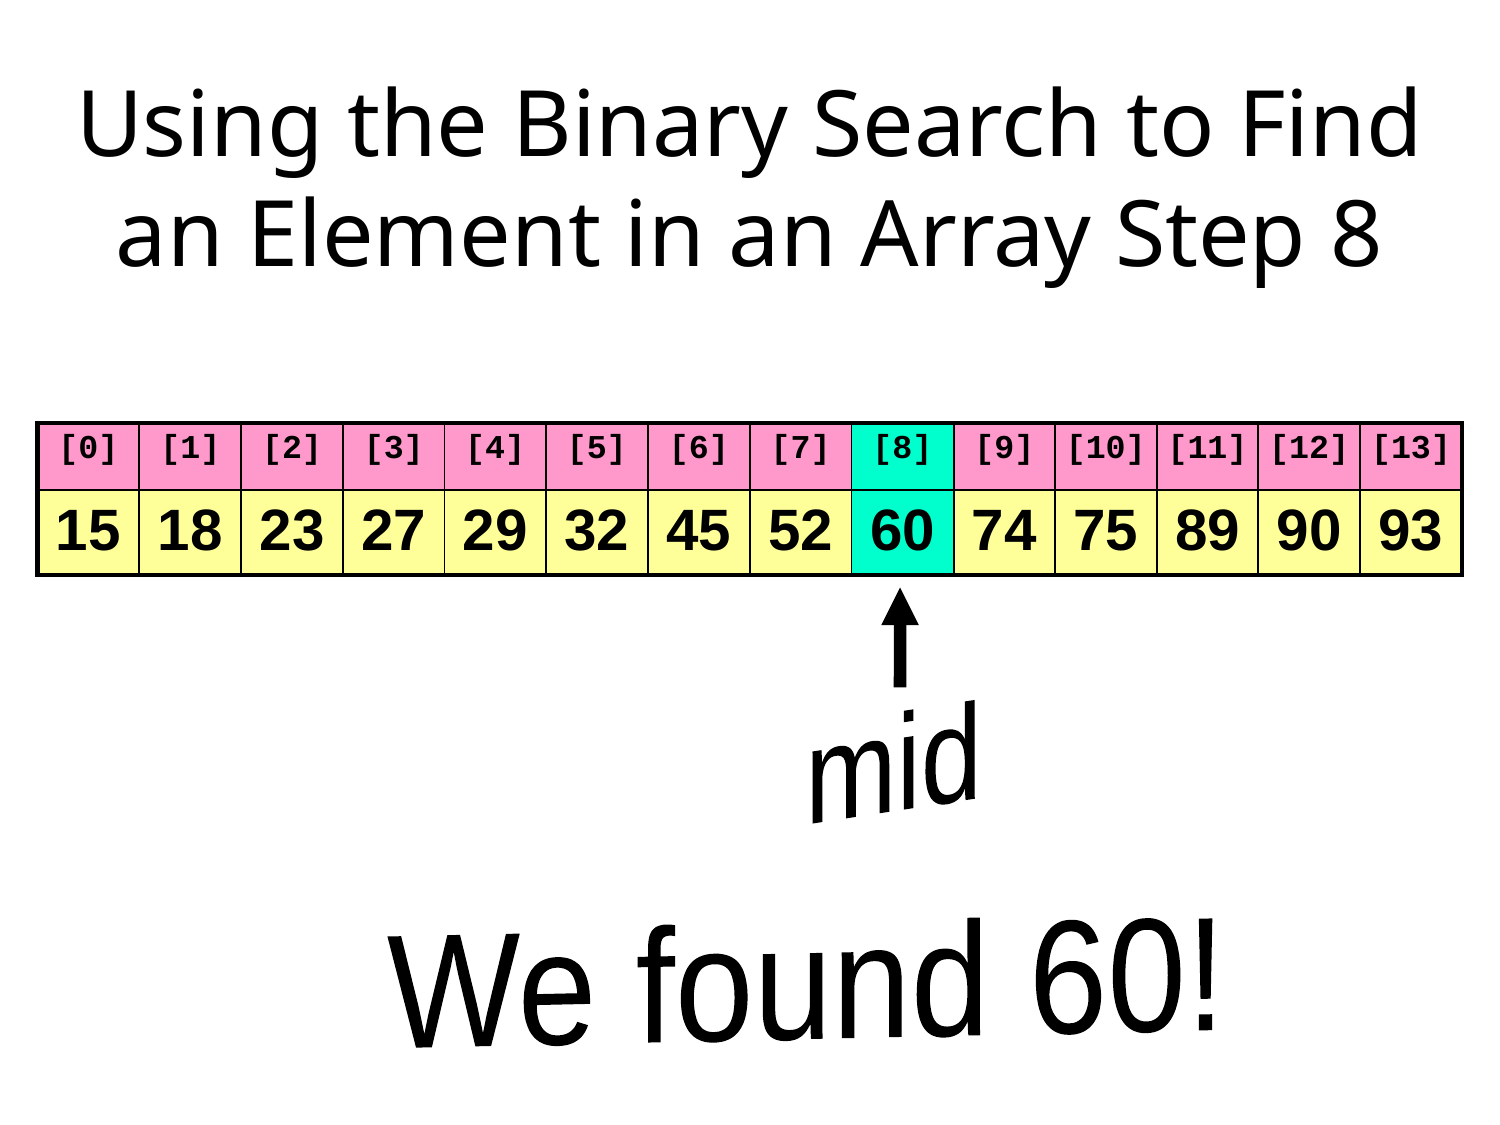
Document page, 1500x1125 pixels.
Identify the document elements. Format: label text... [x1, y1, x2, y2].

table_cell 27 [344, 491, 444, 573]
table_header [12] [1259, 425, 1359, 489]
title Using the Binary Search to Find an Element in an Array Step 8 [0, 0, 1500, 350]
table_cell 74 [955, 491, 1054, 573]
text_box [893, 587, 907, 688]
table_cell 32 [547, 491, 647, 573]
table_header [3] [344, 425, 444, 489]
table_cell 60 [852, 491, 953, 573]
table_cell 29 [445, 491, 545, 573]
table_header [0] [40, 425, 138, 489]
table_header [5] [547, 425, 647, 489]
table_cell 15 [40, 491, 138, 573]
table_cell 23 [242, 491, 342, 573]
table_cell 52 [751, 491, 851, 573]
table_header [11] [1158, 425, 1257, 489]
table_cell 75 [1056, 491, 1156, 573]
table_header [6] [649, 425, 749, 489]
table_header [13] [1361, 425, 1460, 489]
table_header [8] [852, 425, 953, 489]
table_header [10] [1056, 425, 1156, 489]
table_header [2] [242, 425, 342, 489]
table_cell 45 [649, 491, 749, 573]
table_cell 89 [1158, 491, 1257, 573]
table_header [7] [751, 425, 851, 489]
table_cell 90 [1259, 491, 1359, 573]
table_cell 93 [1361, 491, 1460, 573]
table_header [4] [445, 425, 545, 489]
table_cell 18 [140, 491, 240, 573]
table_header [9] [955, 425, 1054, 489]
table_header [1] [140, 425, 240, 489]
